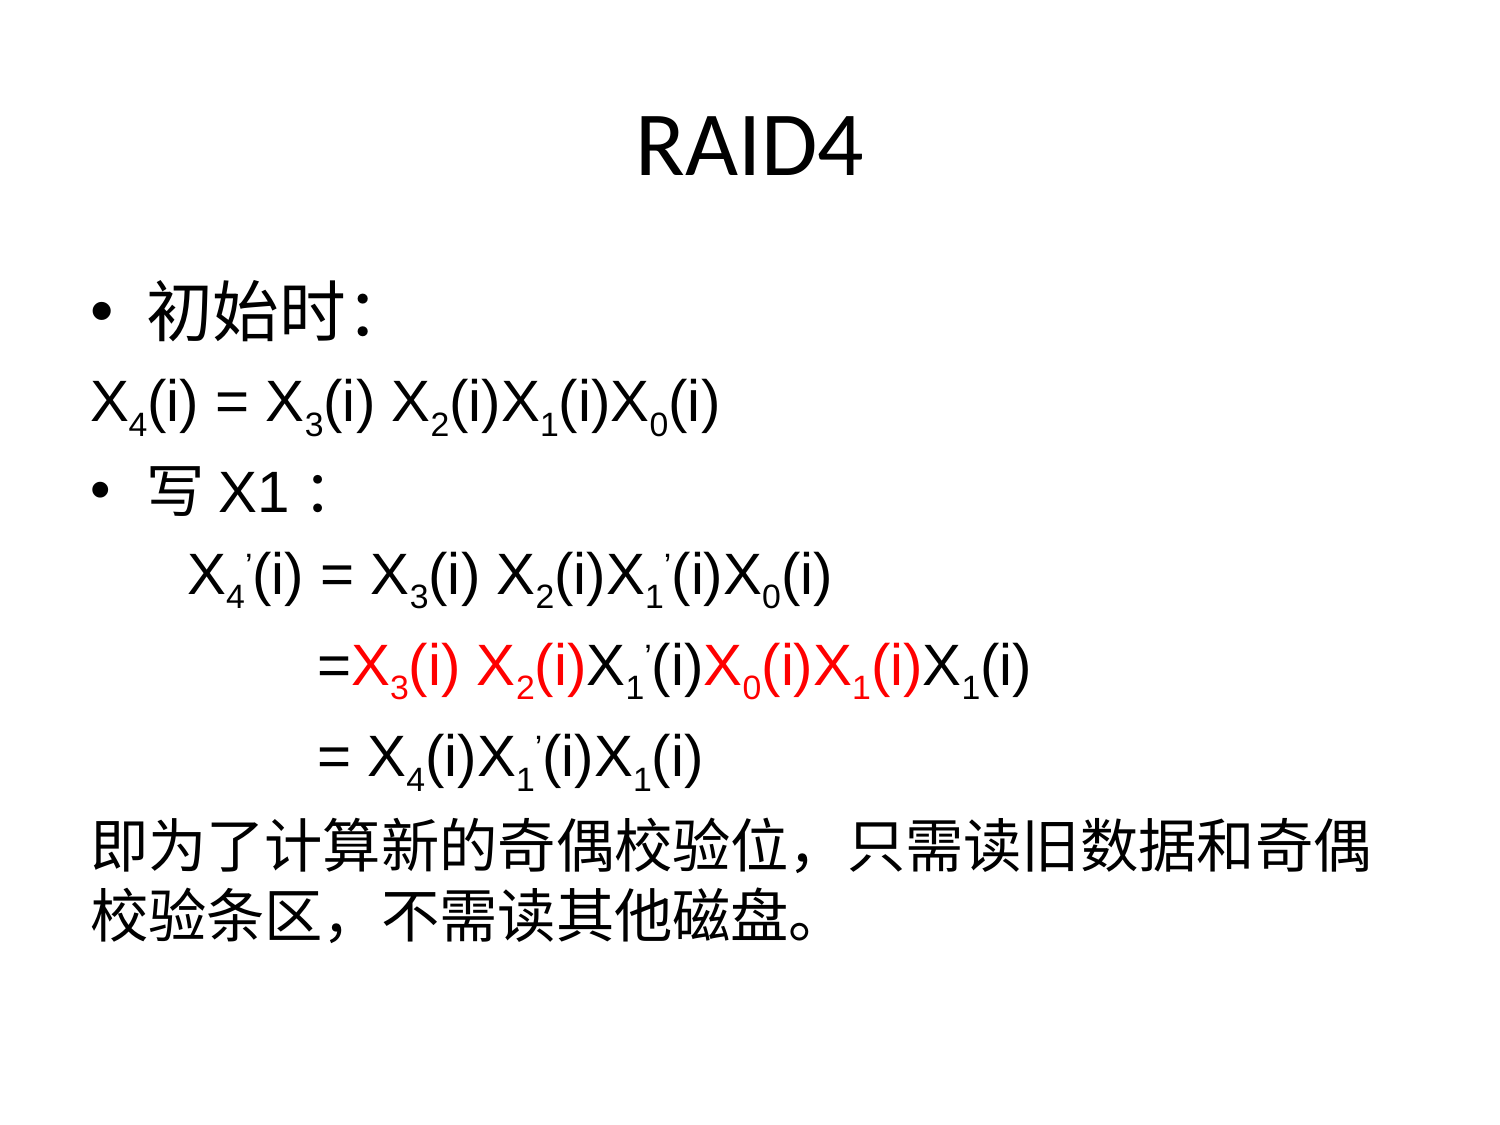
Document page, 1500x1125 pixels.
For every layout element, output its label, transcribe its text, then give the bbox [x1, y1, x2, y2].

title RAID4 [75, 45, 1425, 233]
